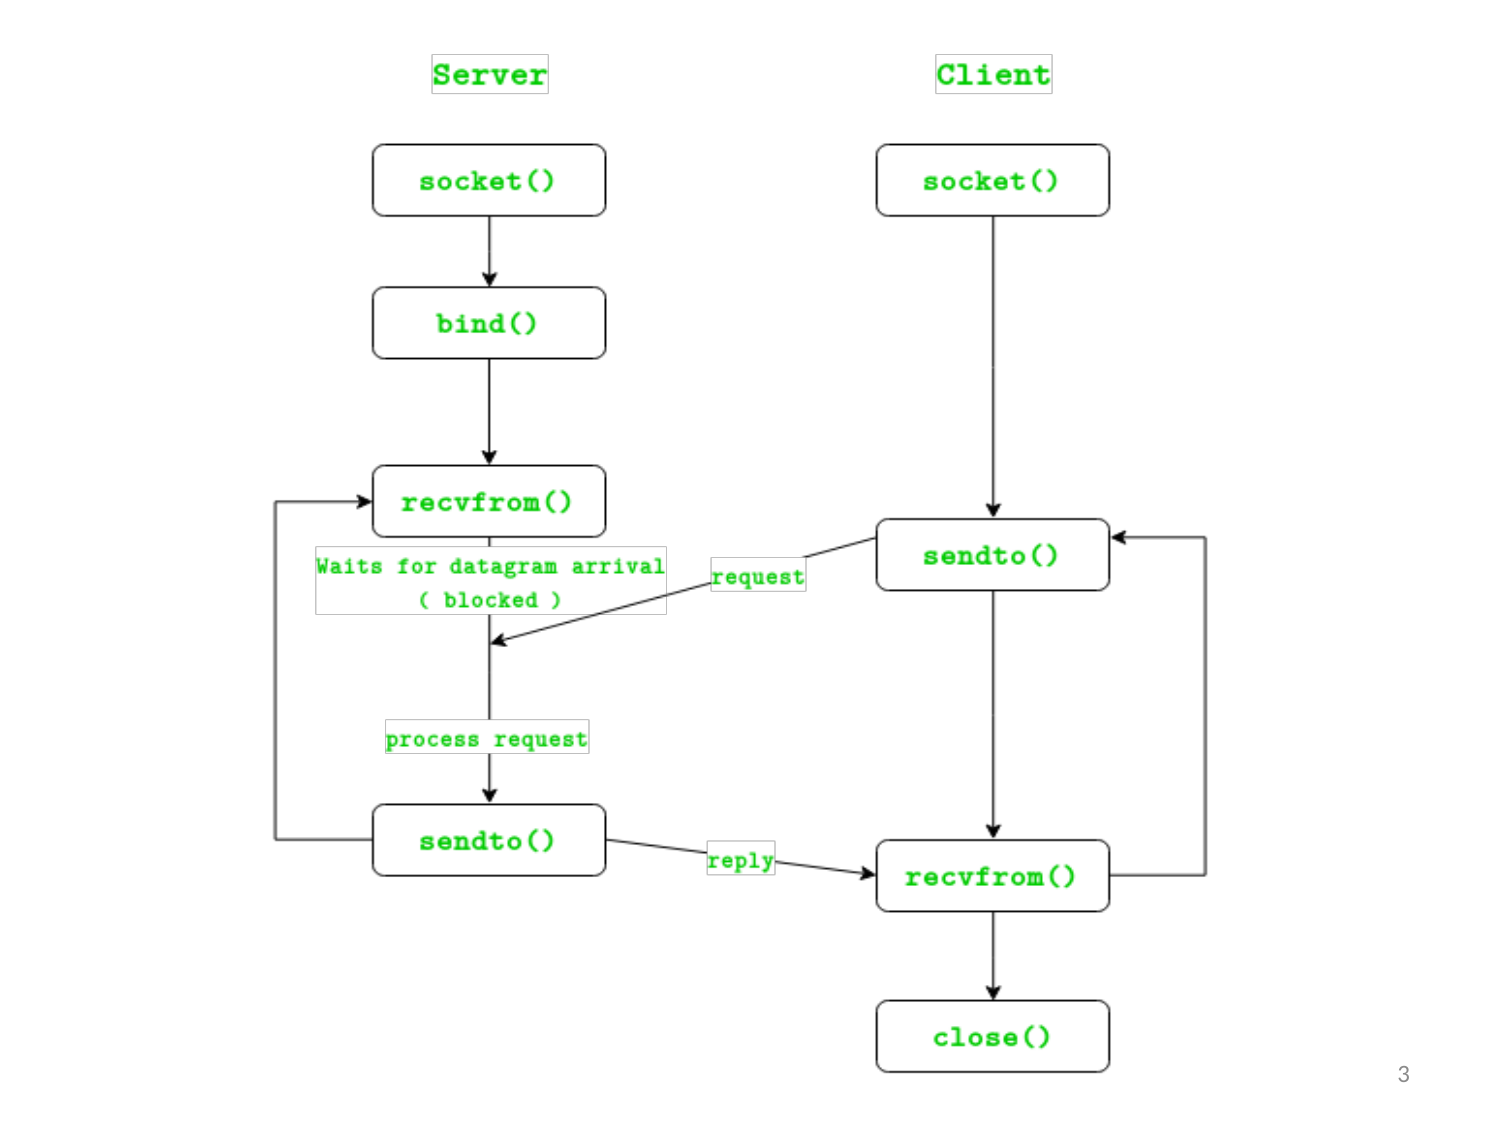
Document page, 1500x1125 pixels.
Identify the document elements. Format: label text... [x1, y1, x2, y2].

picture [262, 37, 1226, 1076]
slide_number 3 [1074, 1042, 1425, 1103]
